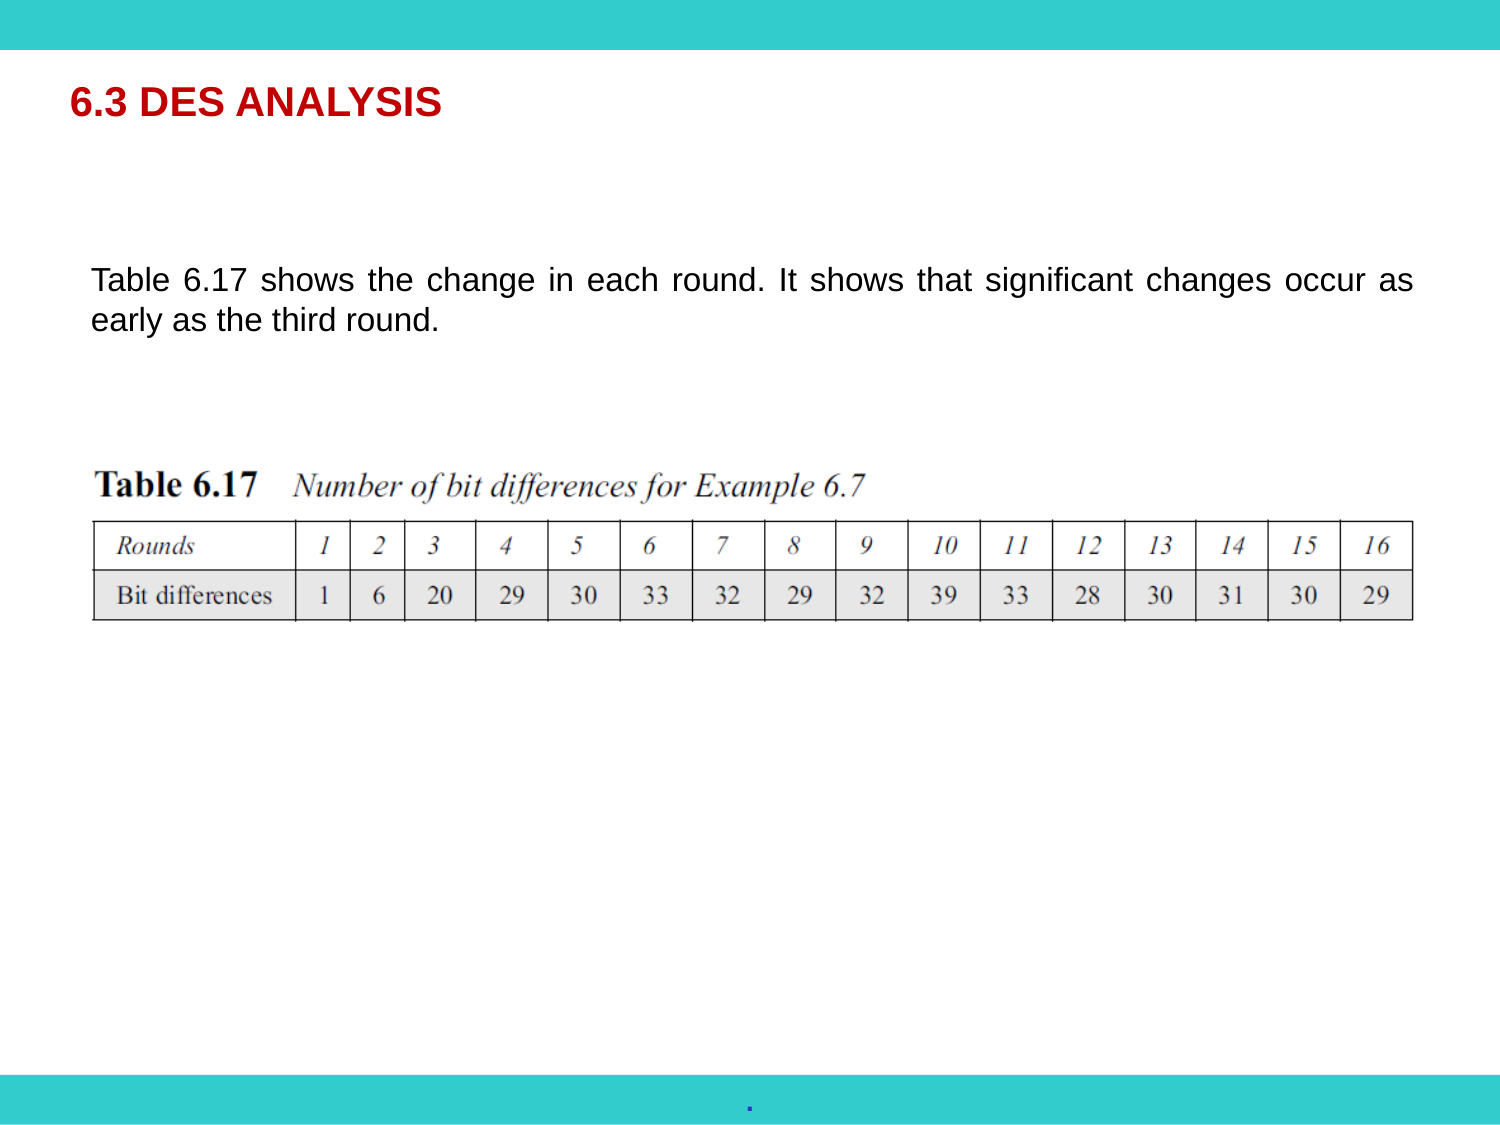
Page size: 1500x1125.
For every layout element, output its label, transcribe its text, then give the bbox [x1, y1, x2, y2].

picture [85, 457, 1421, 627]
text_box [0, 0, 1500, 50]
text_box . [0, 1074, 1500, 1125]
text_box 6.3 DES ANALYSIS [55, 67, 1429, 133]
text_box Table 6.17 shows the change in each round. It shows that significant changes occur as early as the third round. [76, 250, 1431, 346]
